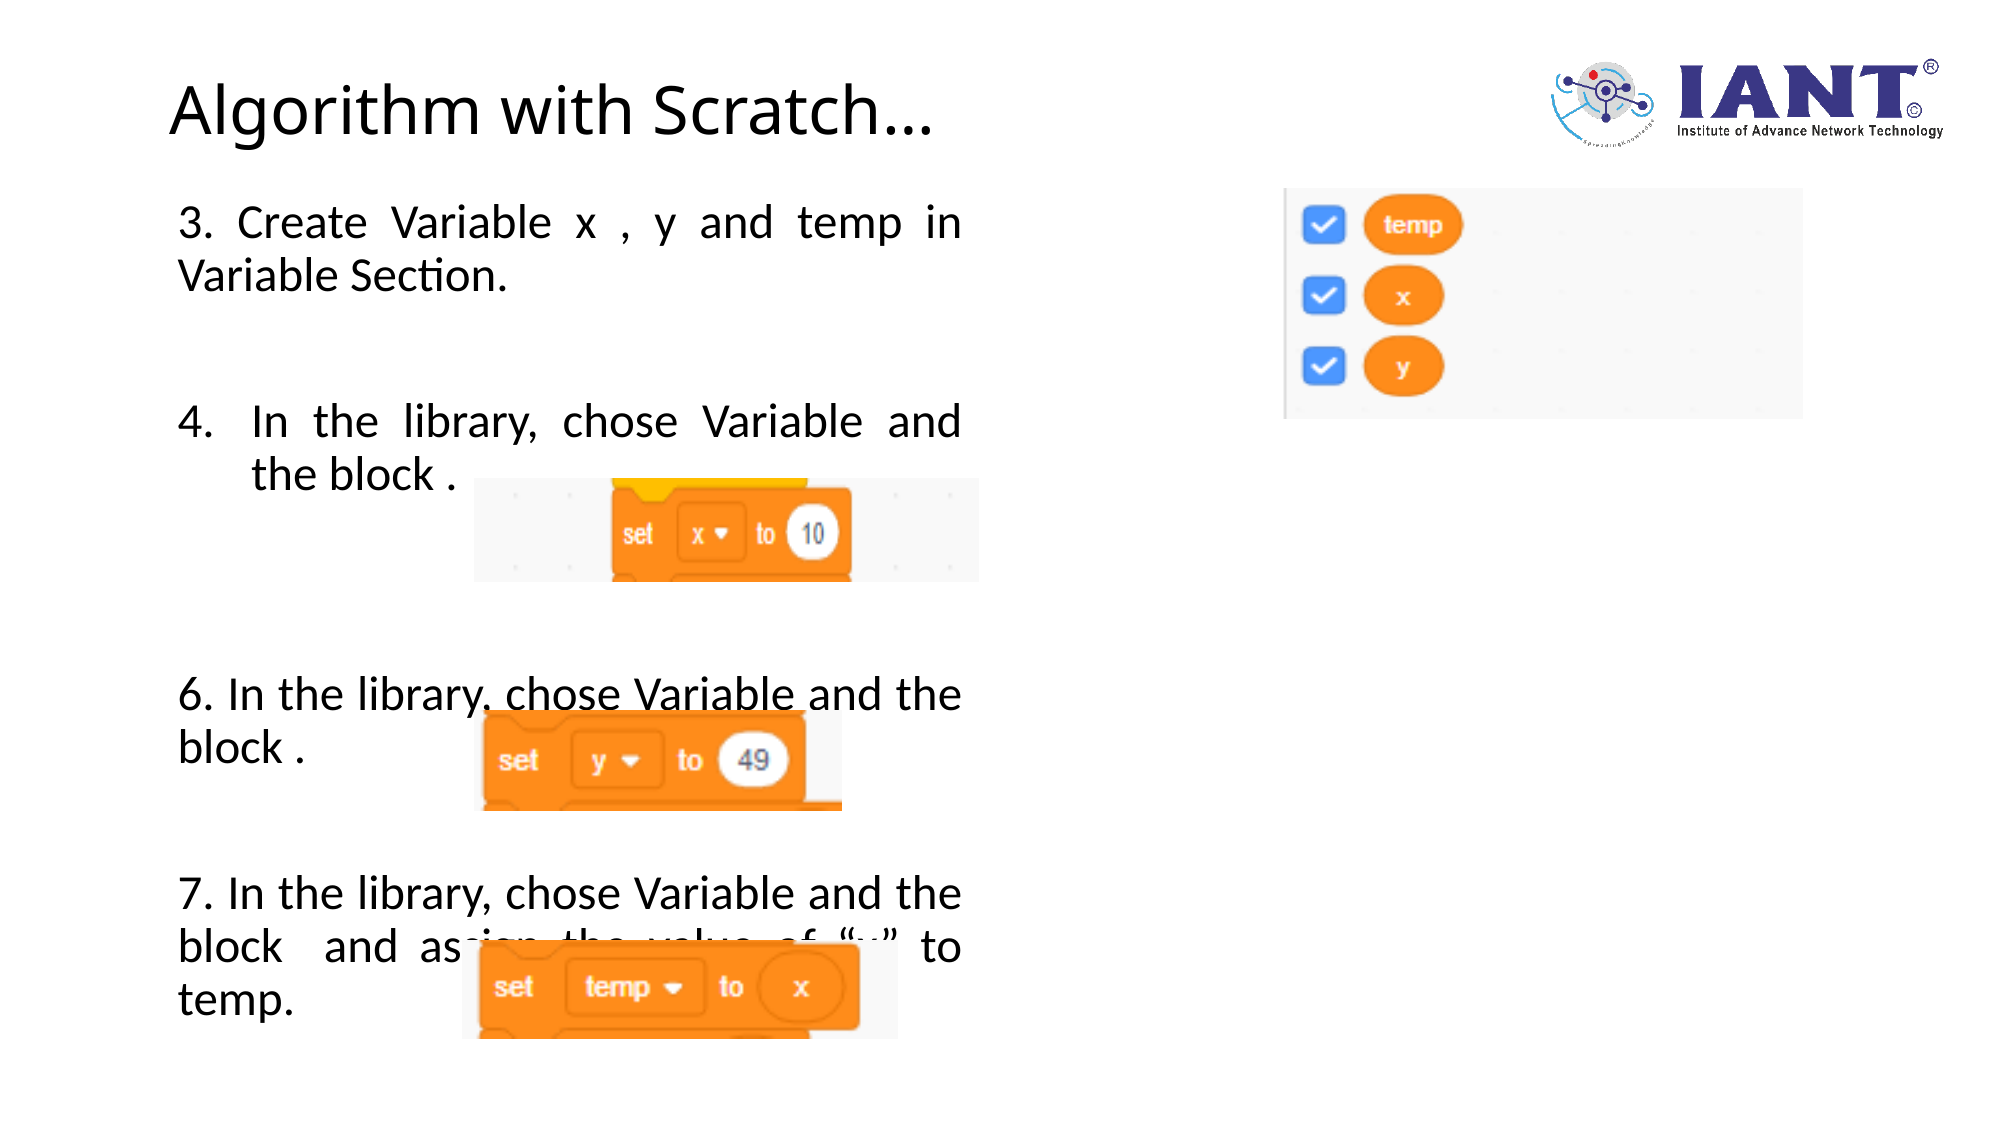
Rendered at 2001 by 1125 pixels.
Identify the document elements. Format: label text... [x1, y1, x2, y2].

picture [461, 940, 898, 1039]
text_box 3. Create Variable x , y and temp in Variable Section. In the library, chose Variable and the block . 6. In the library, chose Variable and the block . 7. In the library, chose Variable and the block and assign the value of “x” to temp. [162, 188, 979, 1039]
picture [474, 710, 842, 811]
picture [1529, 37, 1972, 158]
picture [1253, 188, 1803, 419]
picture [474, 478, 979, 583]
title Algorithm with Scratch… [137, 59, 1863, 167]
